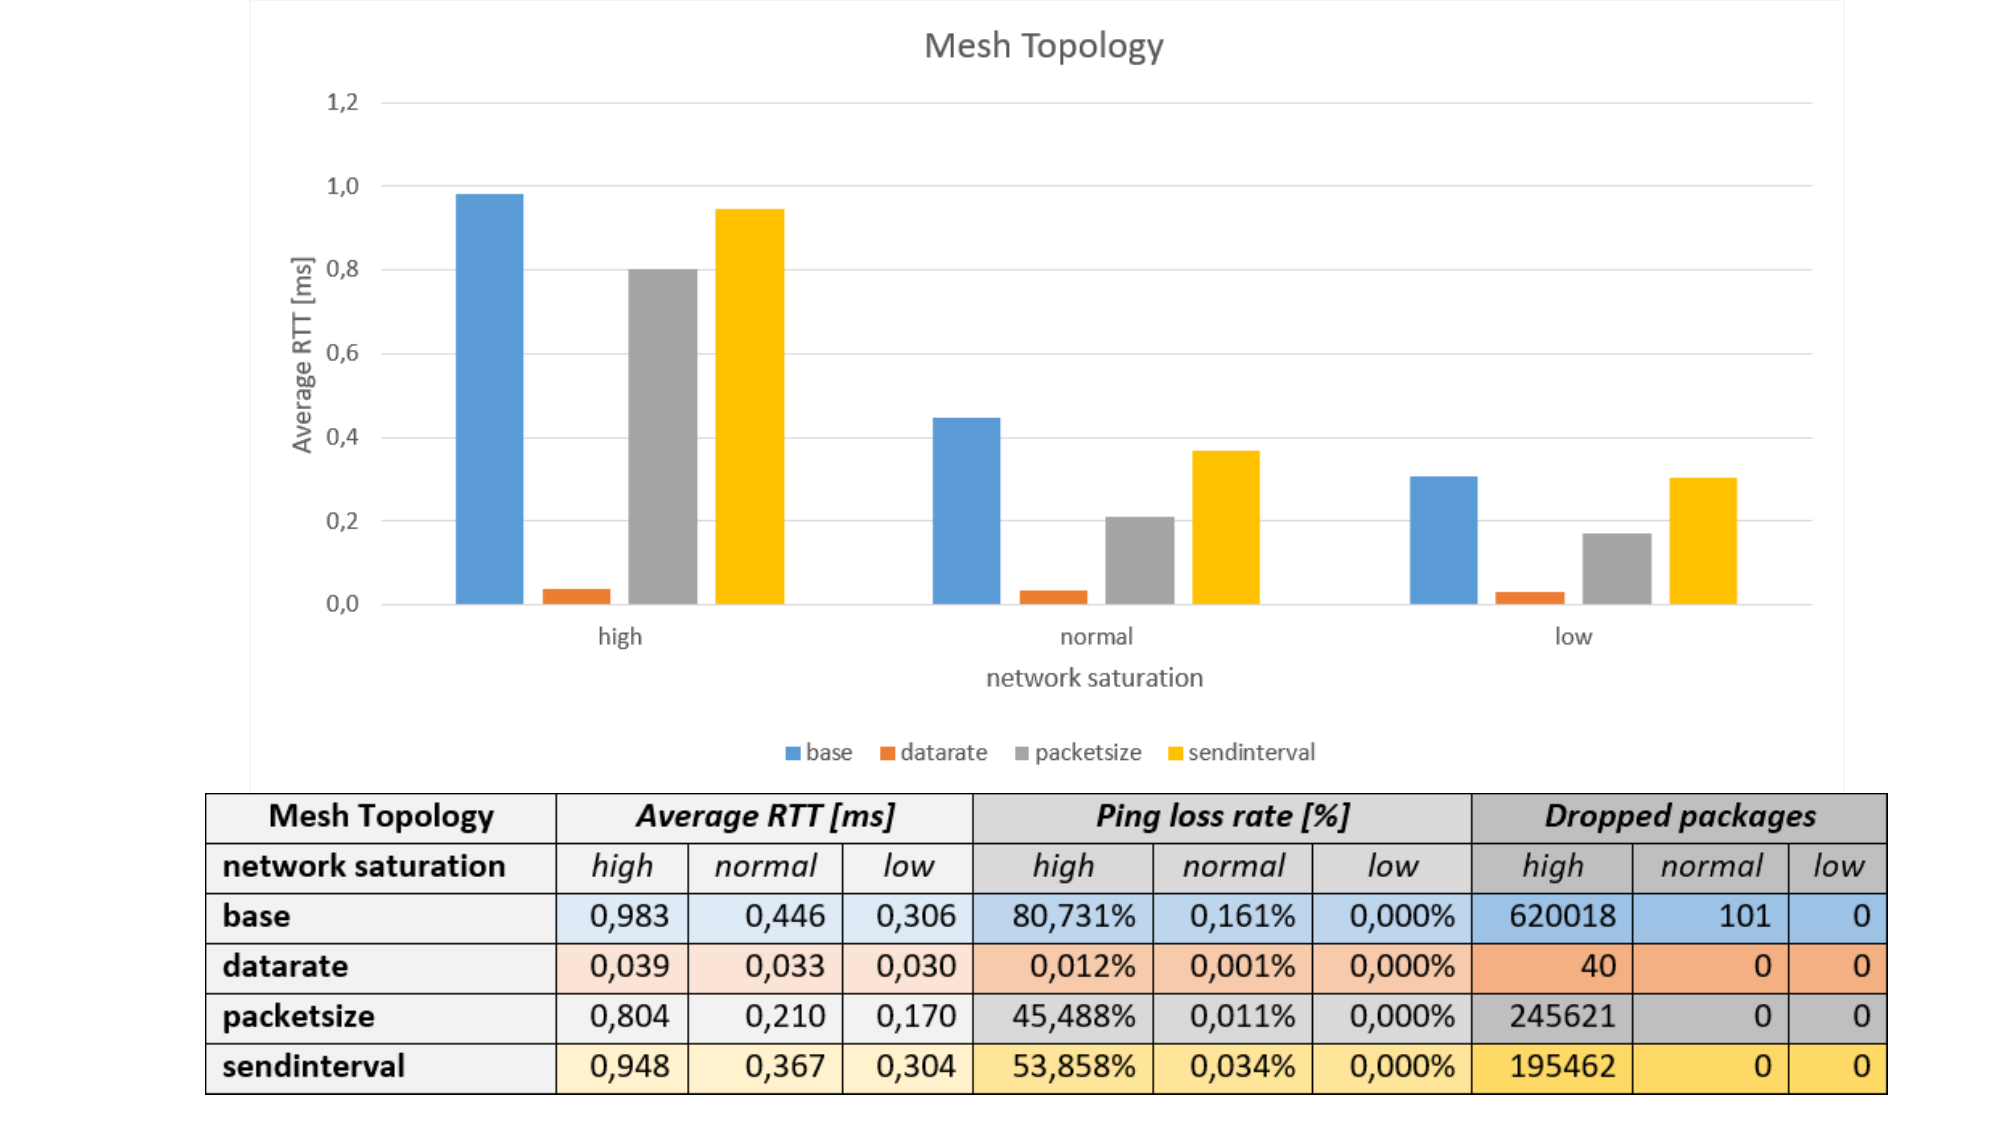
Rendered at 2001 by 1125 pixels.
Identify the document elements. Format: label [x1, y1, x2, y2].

list [205, 793, 1888, 1095]
list [249, 0, 1845, 793]
